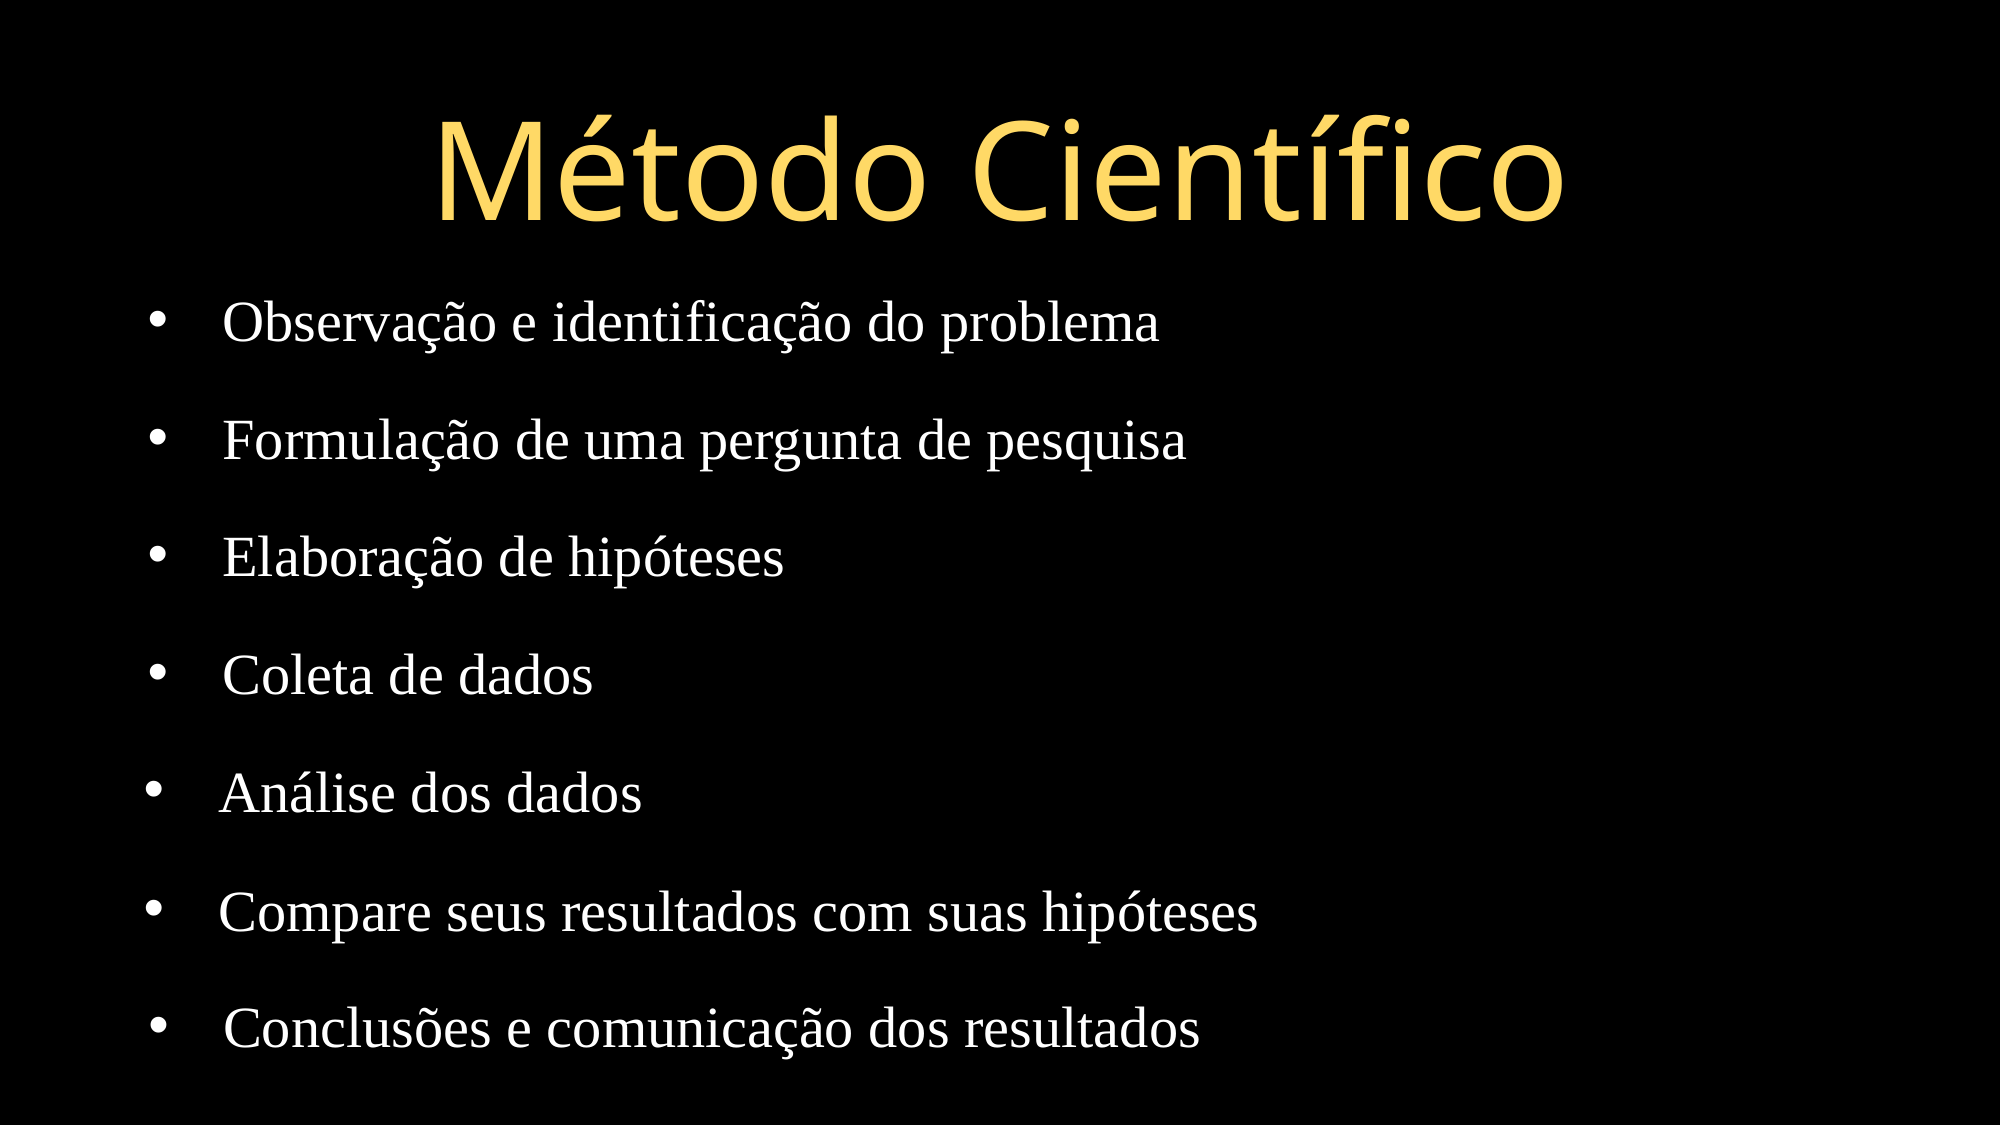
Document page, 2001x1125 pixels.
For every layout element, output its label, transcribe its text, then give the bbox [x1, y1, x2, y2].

text_box Coleta de dados [132, 593, 1133, 714]
text_box Formulação de uma pergunta de pesquisa [132, 358, 1646, 479]
text_box Observação e identificação do problema [132, 241, 1646, 358]
text_box Compare seus resultados com suas hipóteses [128, 830, 1553, 950]
text_box Método Científico [354, 75, 1646, 241]
text_box Conclusões e comunicação dos resultados [133, 950, 1217, 1067]
text_box Análise dos dados [128, 711, 1129, 830]
text_box Elaboração de hipóteses [132, 476, 1133, 593]
